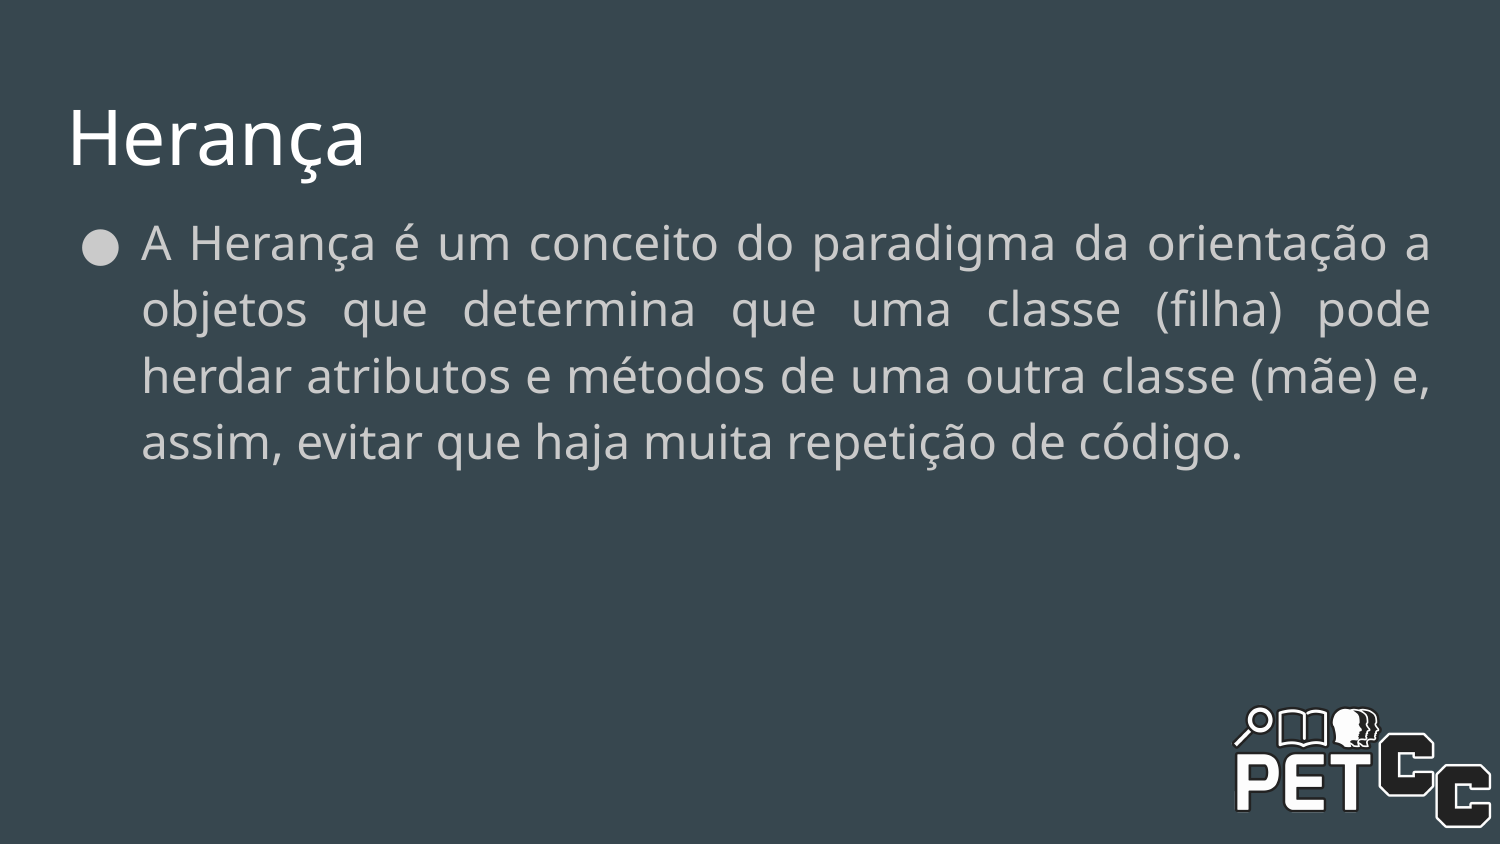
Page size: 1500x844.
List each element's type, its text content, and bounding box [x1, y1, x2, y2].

picture [1228, 686, 1500, 844]
title Herança [51, 72, 1449, 167]
list A Herança é um conceito do paradigma da orientação a objetos que determina que uma classe (filha) pode herdar atributos e métodos de uma outra classe (mãe) e, assim, evitar que haja muita repetição de código. [51, 189, 1449, 750]
